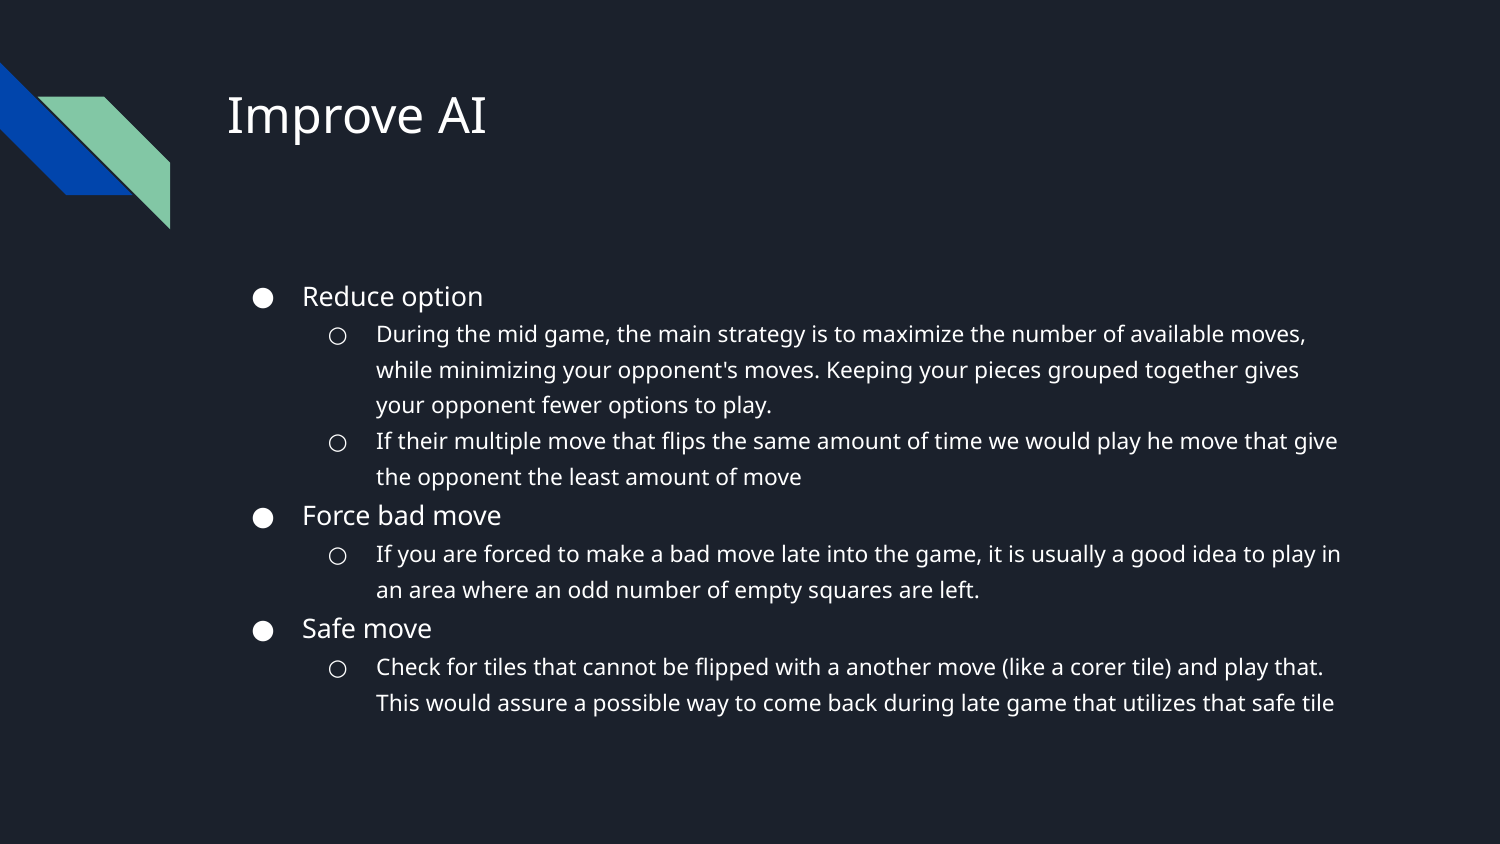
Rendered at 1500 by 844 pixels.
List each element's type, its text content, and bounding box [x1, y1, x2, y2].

list Reduce option During the mid game, the main strategy is to maximize the number of available moves, while minimizing your opponent's moves. Keeping your pieces grouped together gives your opponent fewer options to play. If their multiple move that flips the same amount of time we would play he move that give the opponent the least amount of move Force bad move If you are forced to make a bad move late into the game, it is usually a good idea to play in an area where an odd number of empty squares are left. Safe move Check for tiles that cannot be flipped with a another move (like a corer tile) and play that. This would assure a possible way to come back during late game that utilizes that safe tile [212, 257, 1368, 735]
title Improve AI [212, 64, 1368, 215]
